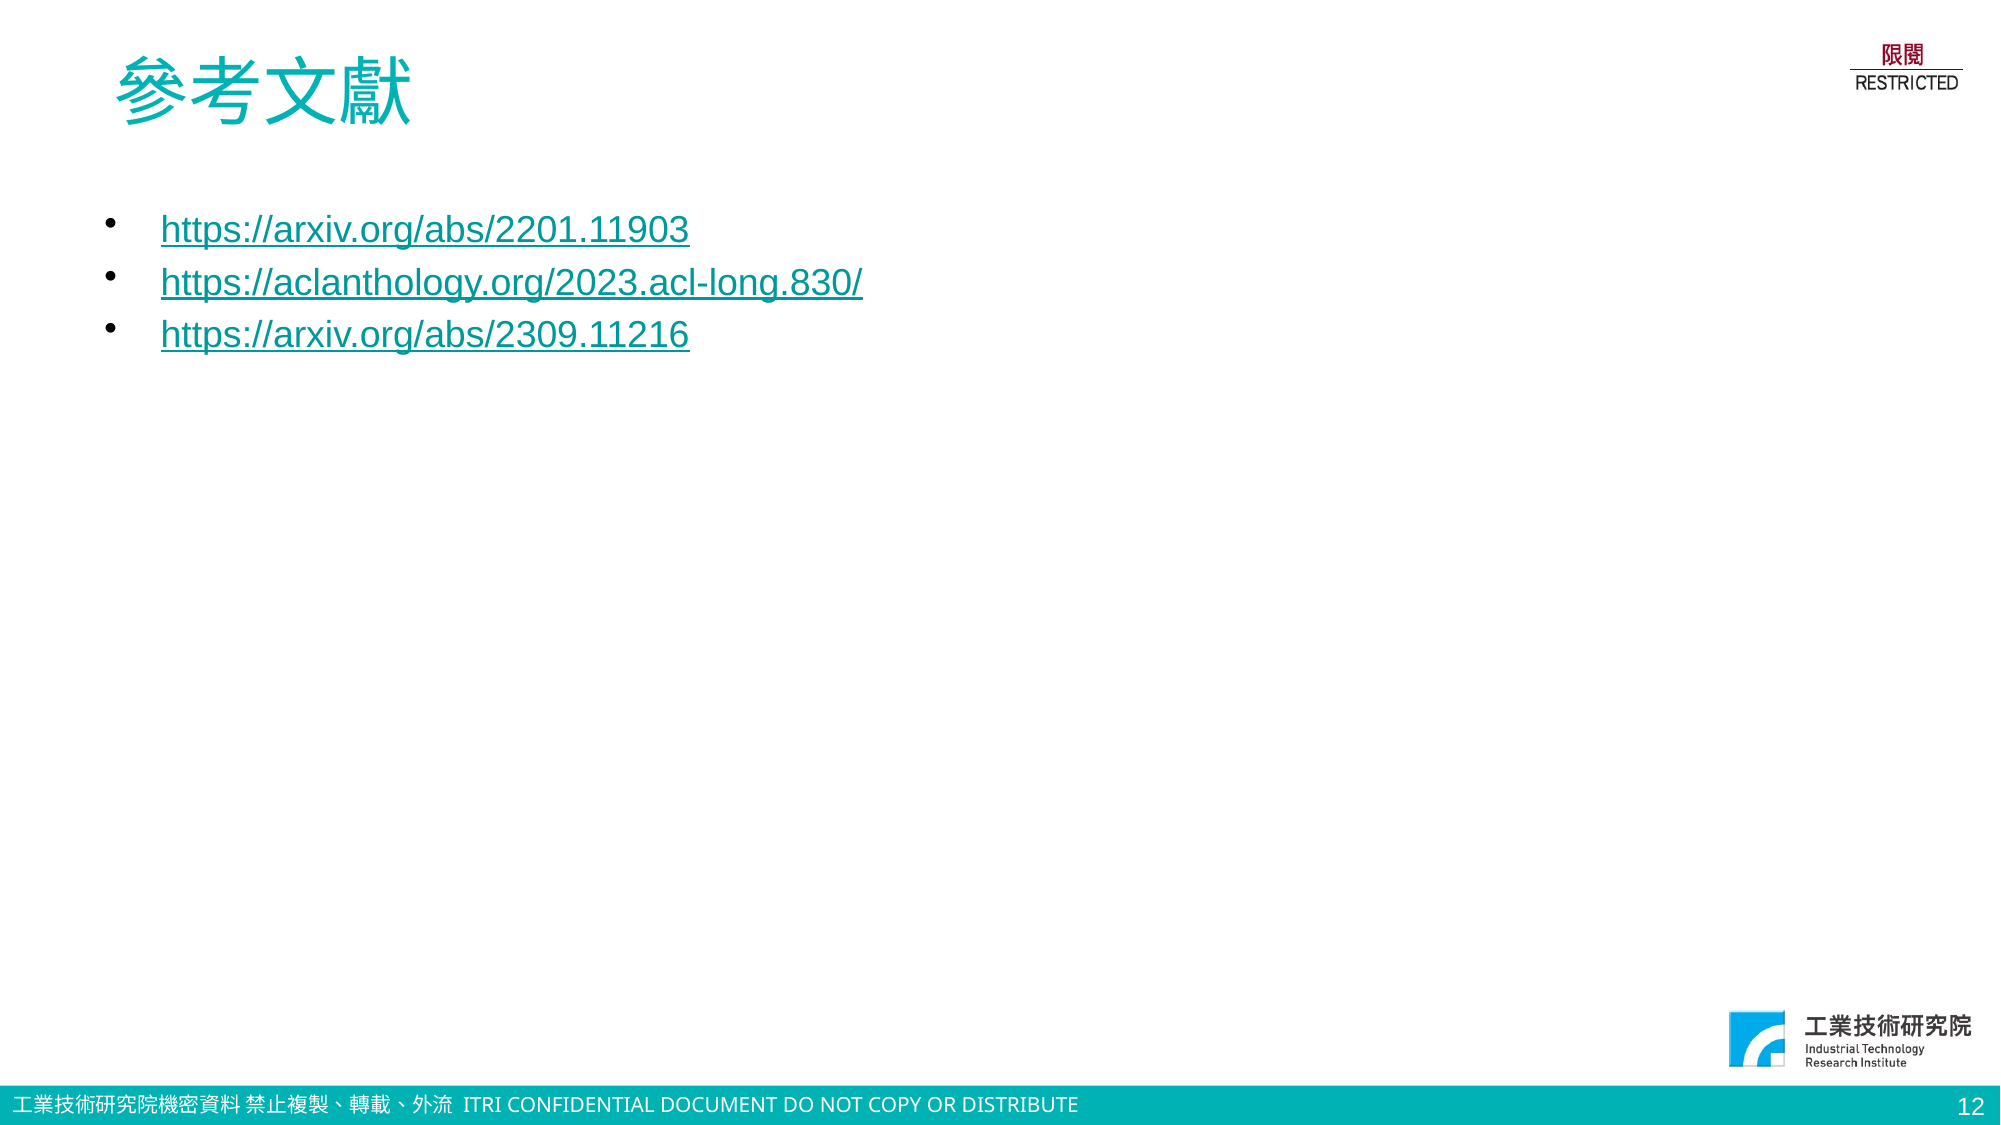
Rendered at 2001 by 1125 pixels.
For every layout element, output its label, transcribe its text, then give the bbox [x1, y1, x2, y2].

list https://arxiv.org/abs/2201.11903 https://aclanthology.org/2023.acl-long.830/ https://arxiv.org/abs/2309.11216 [89, 197, 1900, 979]
title 參考文獻 [98, 36, 1911, 192]
picture [1729, 1010, 1972, 1067]
picture [1911, 41, 1963, 93]
slide_number 12 [1874, 1085, 2000, 1125]
